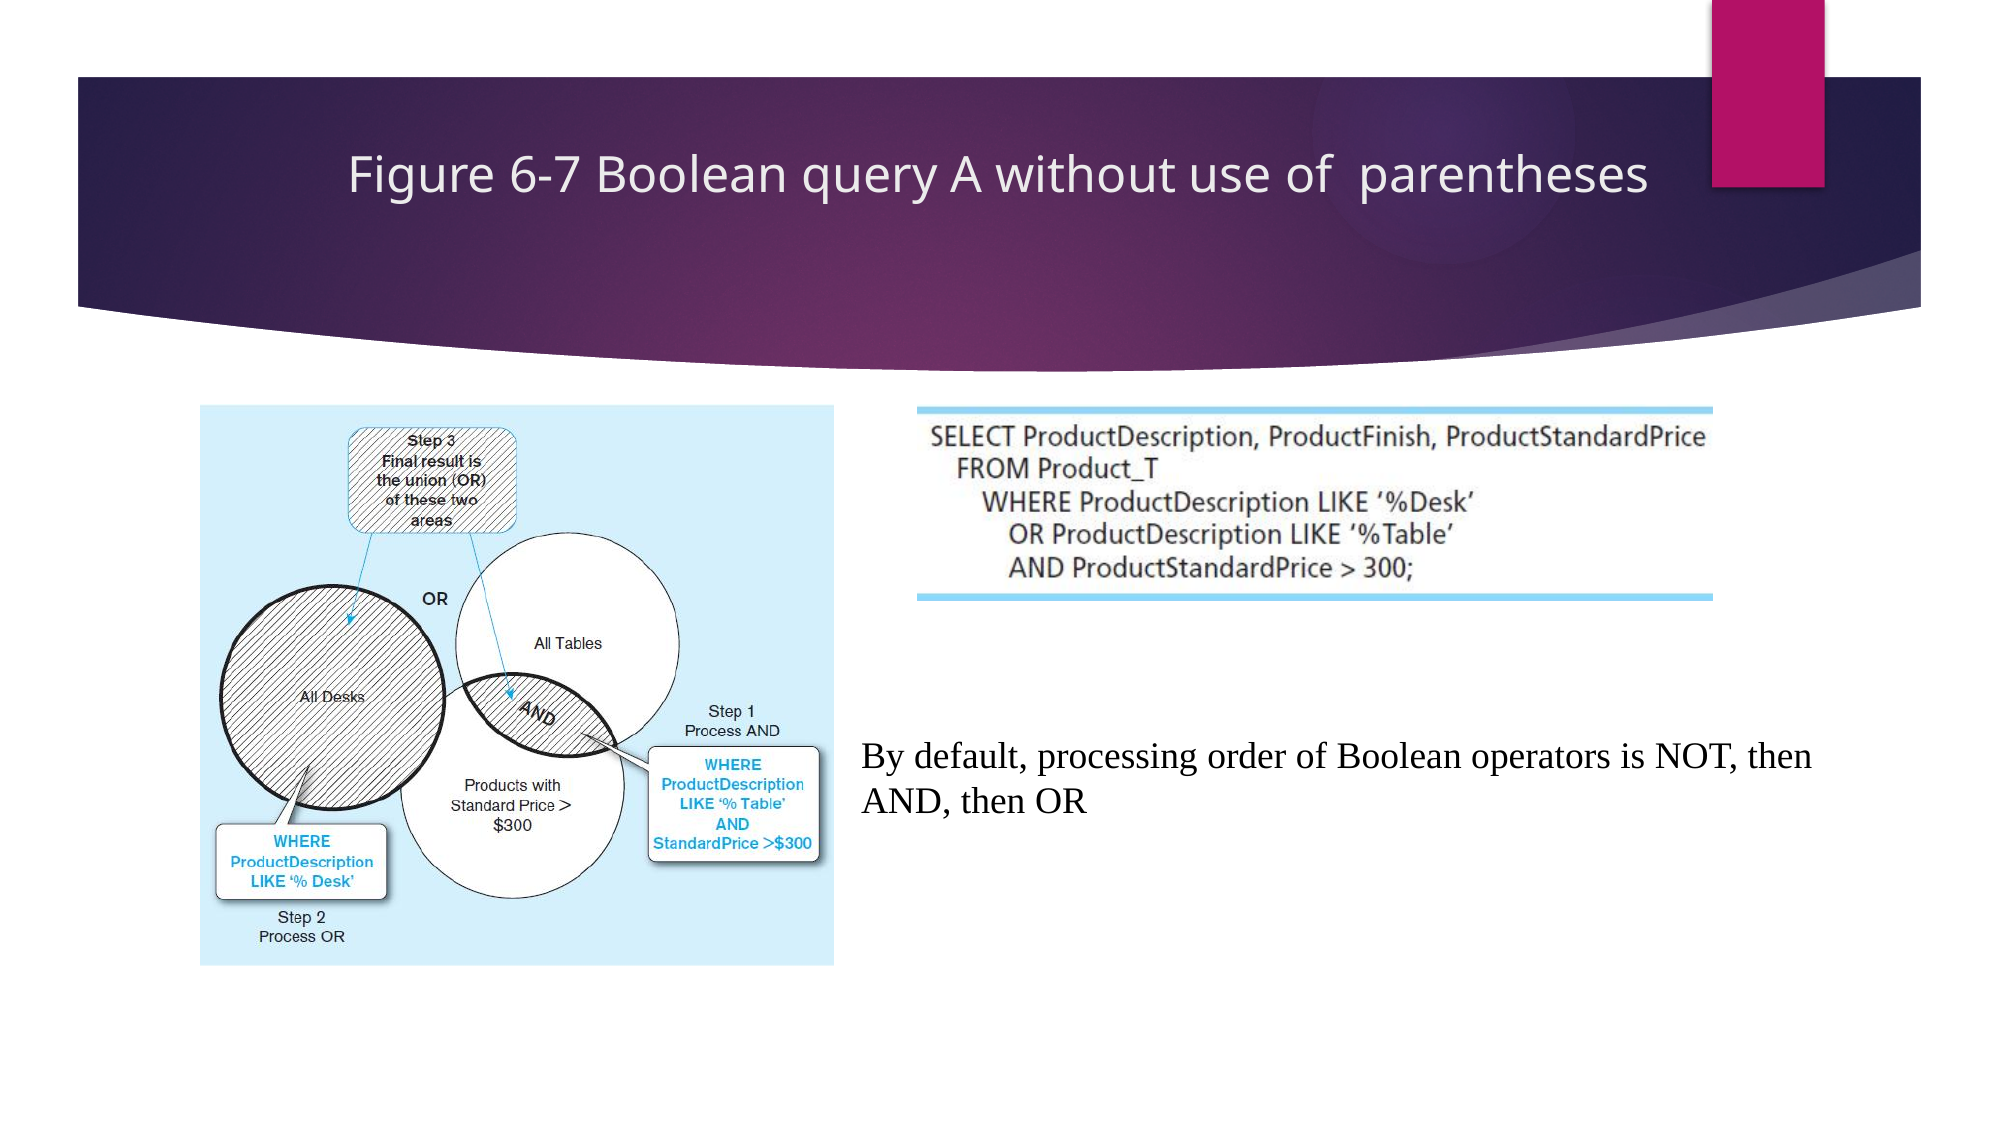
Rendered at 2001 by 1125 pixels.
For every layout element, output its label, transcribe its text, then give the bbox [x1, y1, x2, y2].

title Figure 6-7 Boolean query A without use of parentheses [189, 159, 1763, 276]
picture [917, 404, 1713, 601]
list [199, 404, 834, 966]
text_box By default, processing order of Boolean operators is NOT, then AND, then OR [846, 724, 1847, 829]
